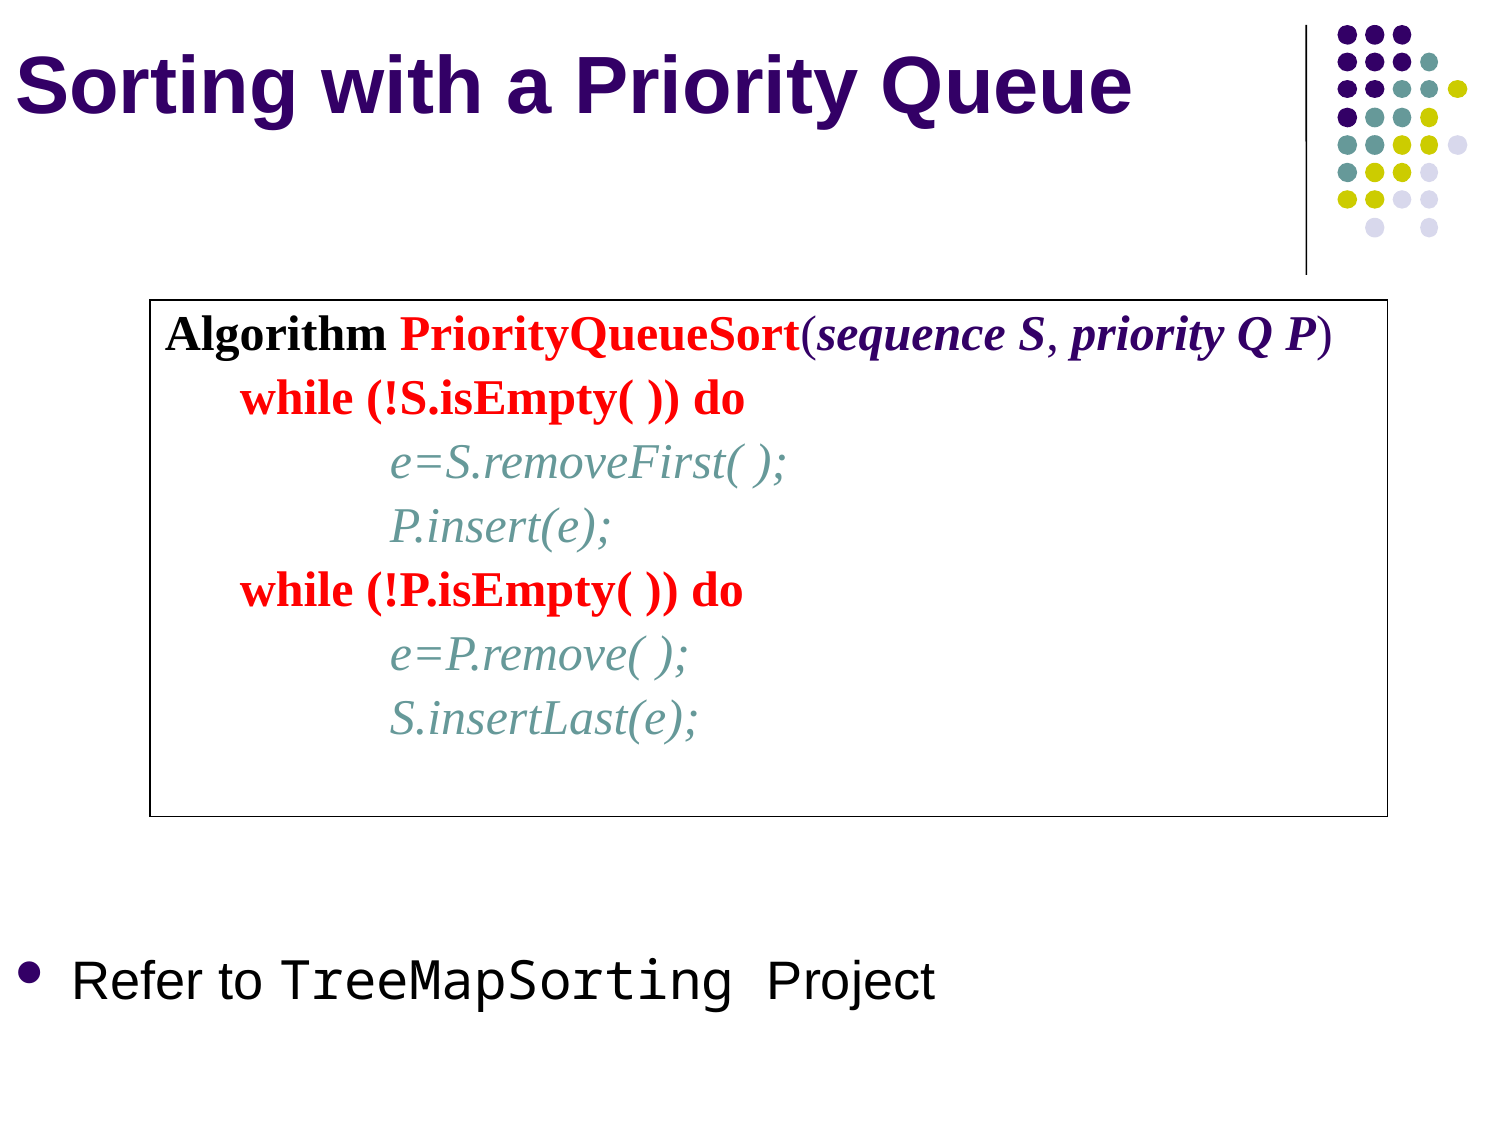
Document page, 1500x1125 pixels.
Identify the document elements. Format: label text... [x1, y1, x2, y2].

list Refer to TreeMapSorting Project [0, 937, 1500, 1100]
title Sorting with a Priority Queue [0, 0, 1313, 138]
text_box Algorithm PriorityQueueSort(sequence S, priority Q P) while (!S.isEmpty( )) do e=S.removeFirst( ); P.insert(e); while (!P.isEmpty( )) do e=P.remove( ); S.insertLast(e); [150, 299, 1388, 817]
